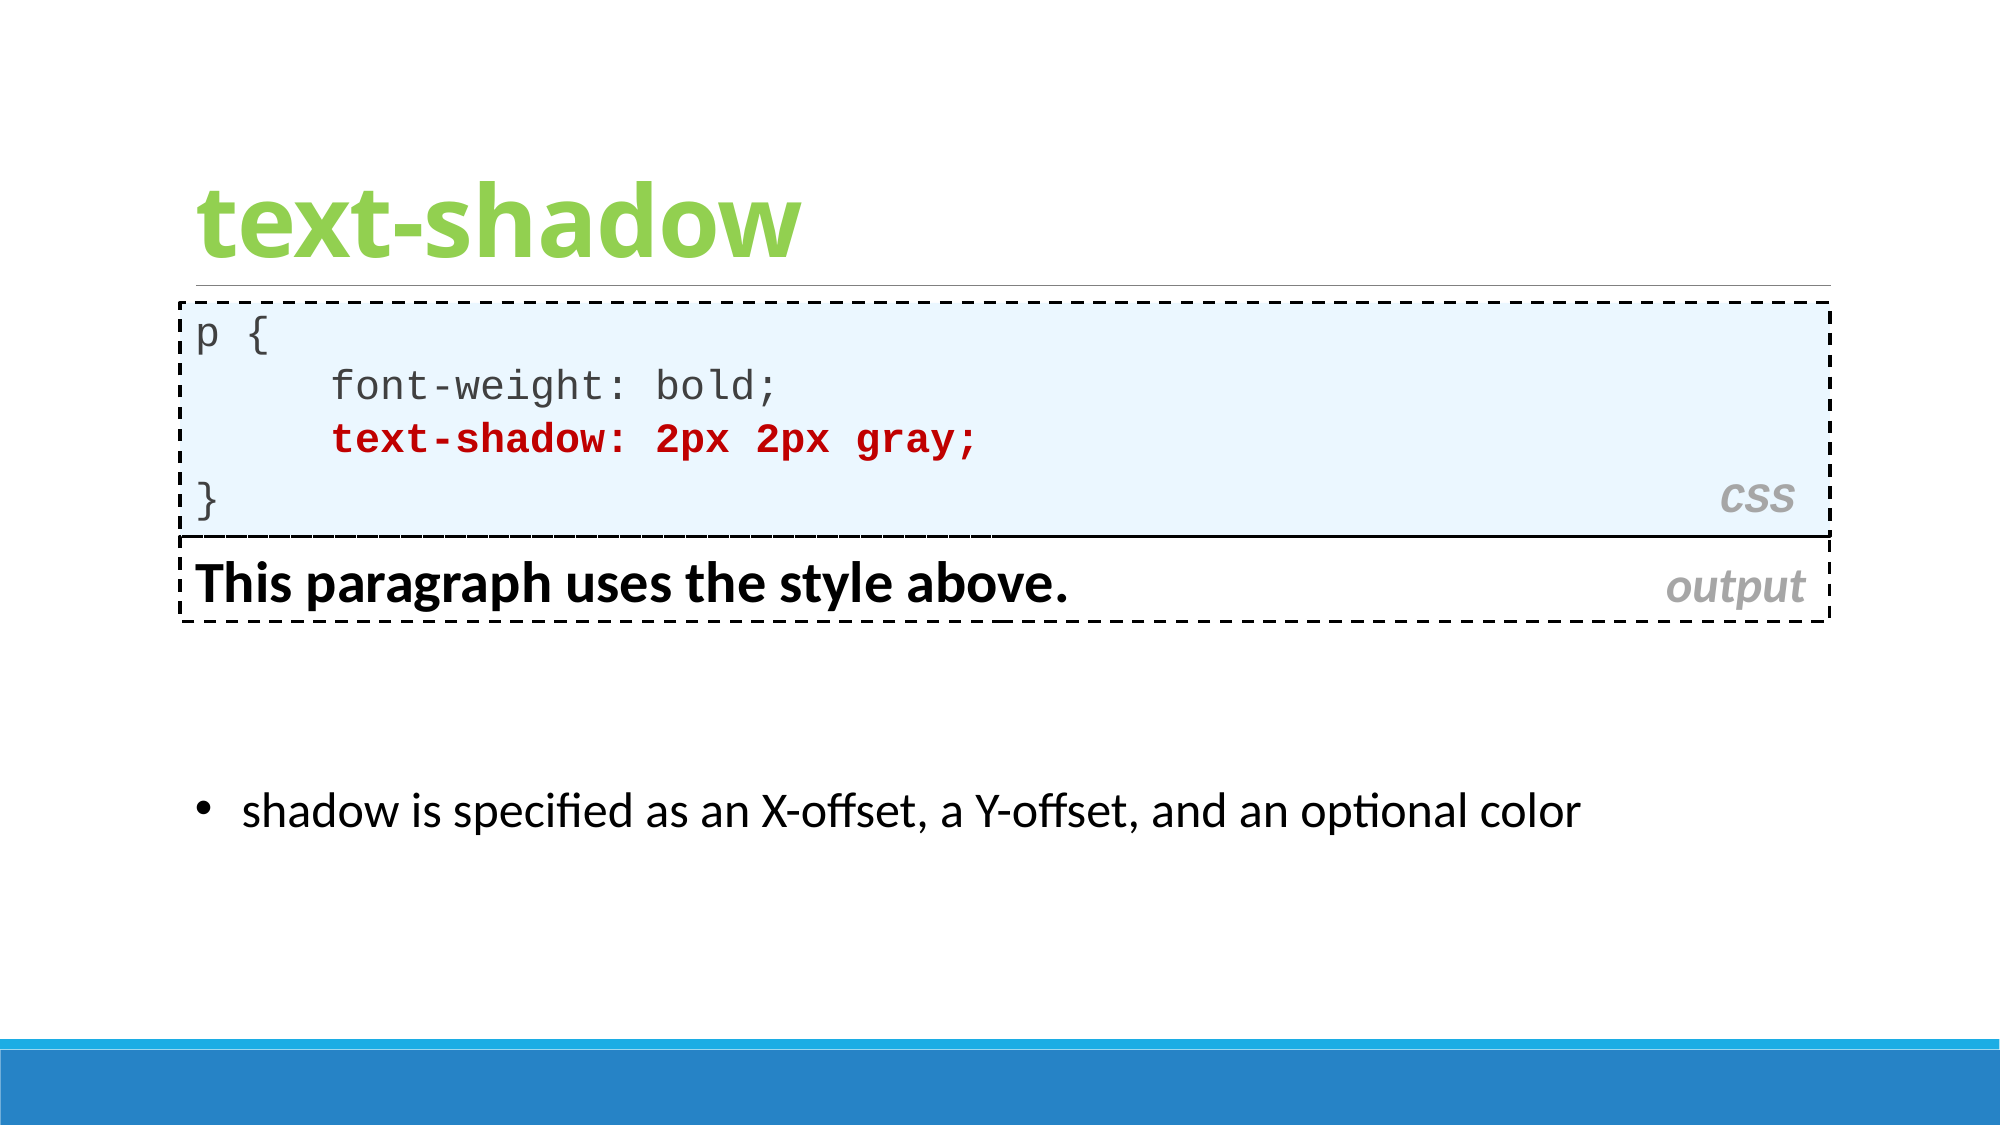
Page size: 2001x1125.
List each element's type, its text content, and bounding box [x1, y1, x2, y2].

list p { font-weight: bold; text-shadow: 2px 2px gray; } CSS [180, 302, 1830, 536]
text_box This paragraph uses the style above. output [179, 536, 1830, 622]
text_box shadow is specified as an X-offset, a Y-offset, and an optional color [179, 769, 1830, 845]
title text-shadow [180, 47, 1830, 285]
